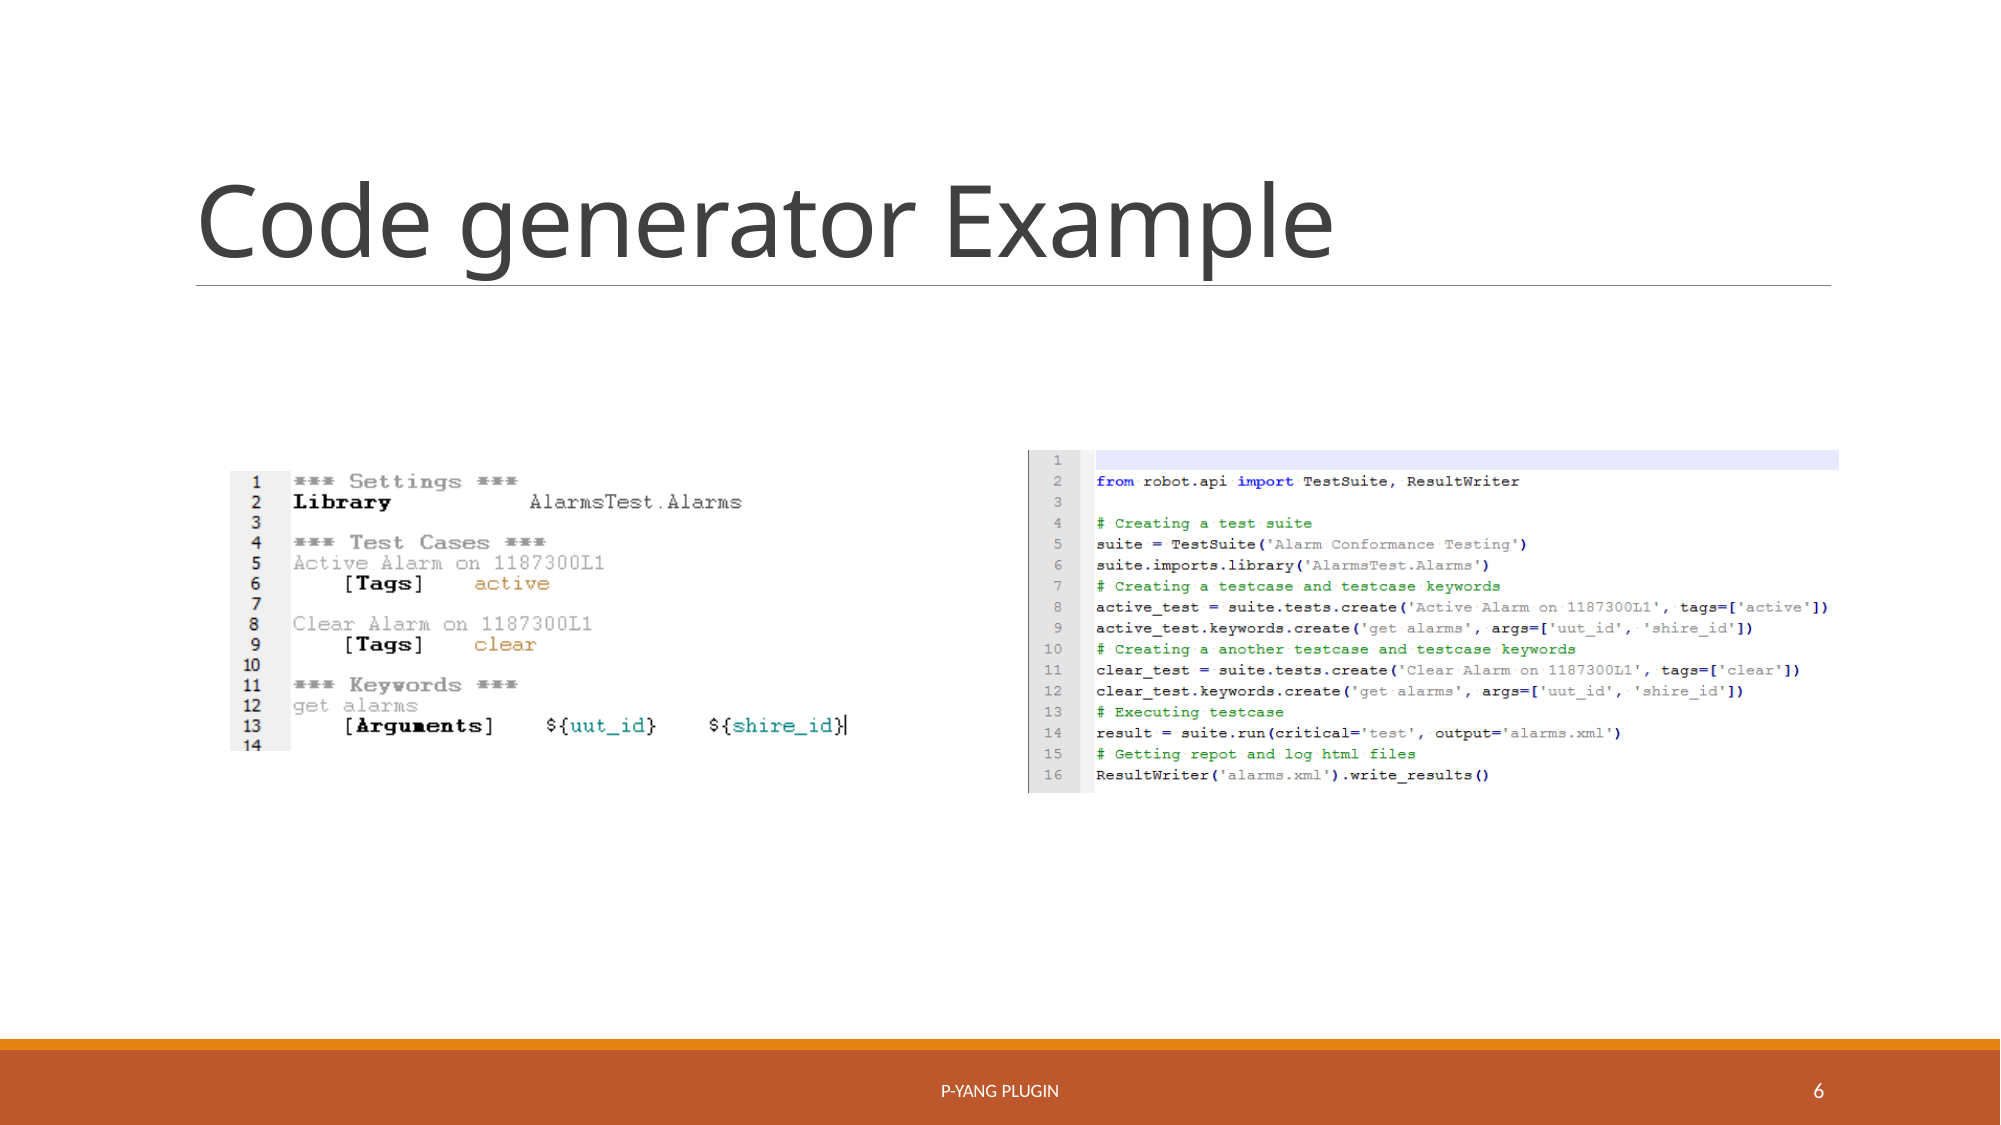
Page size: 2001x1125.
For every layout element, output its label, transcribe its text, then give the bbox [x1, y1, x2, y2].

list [1027, 450, 1839, 794]
title Code generator Example [180, 47, 1830, 285]
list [229, 470, 848, 752]
slide_number 6 [1624, 1059, 1840, 1120]
footer P-YANG PLUGIN [604, 1059, 1396, 1120]
